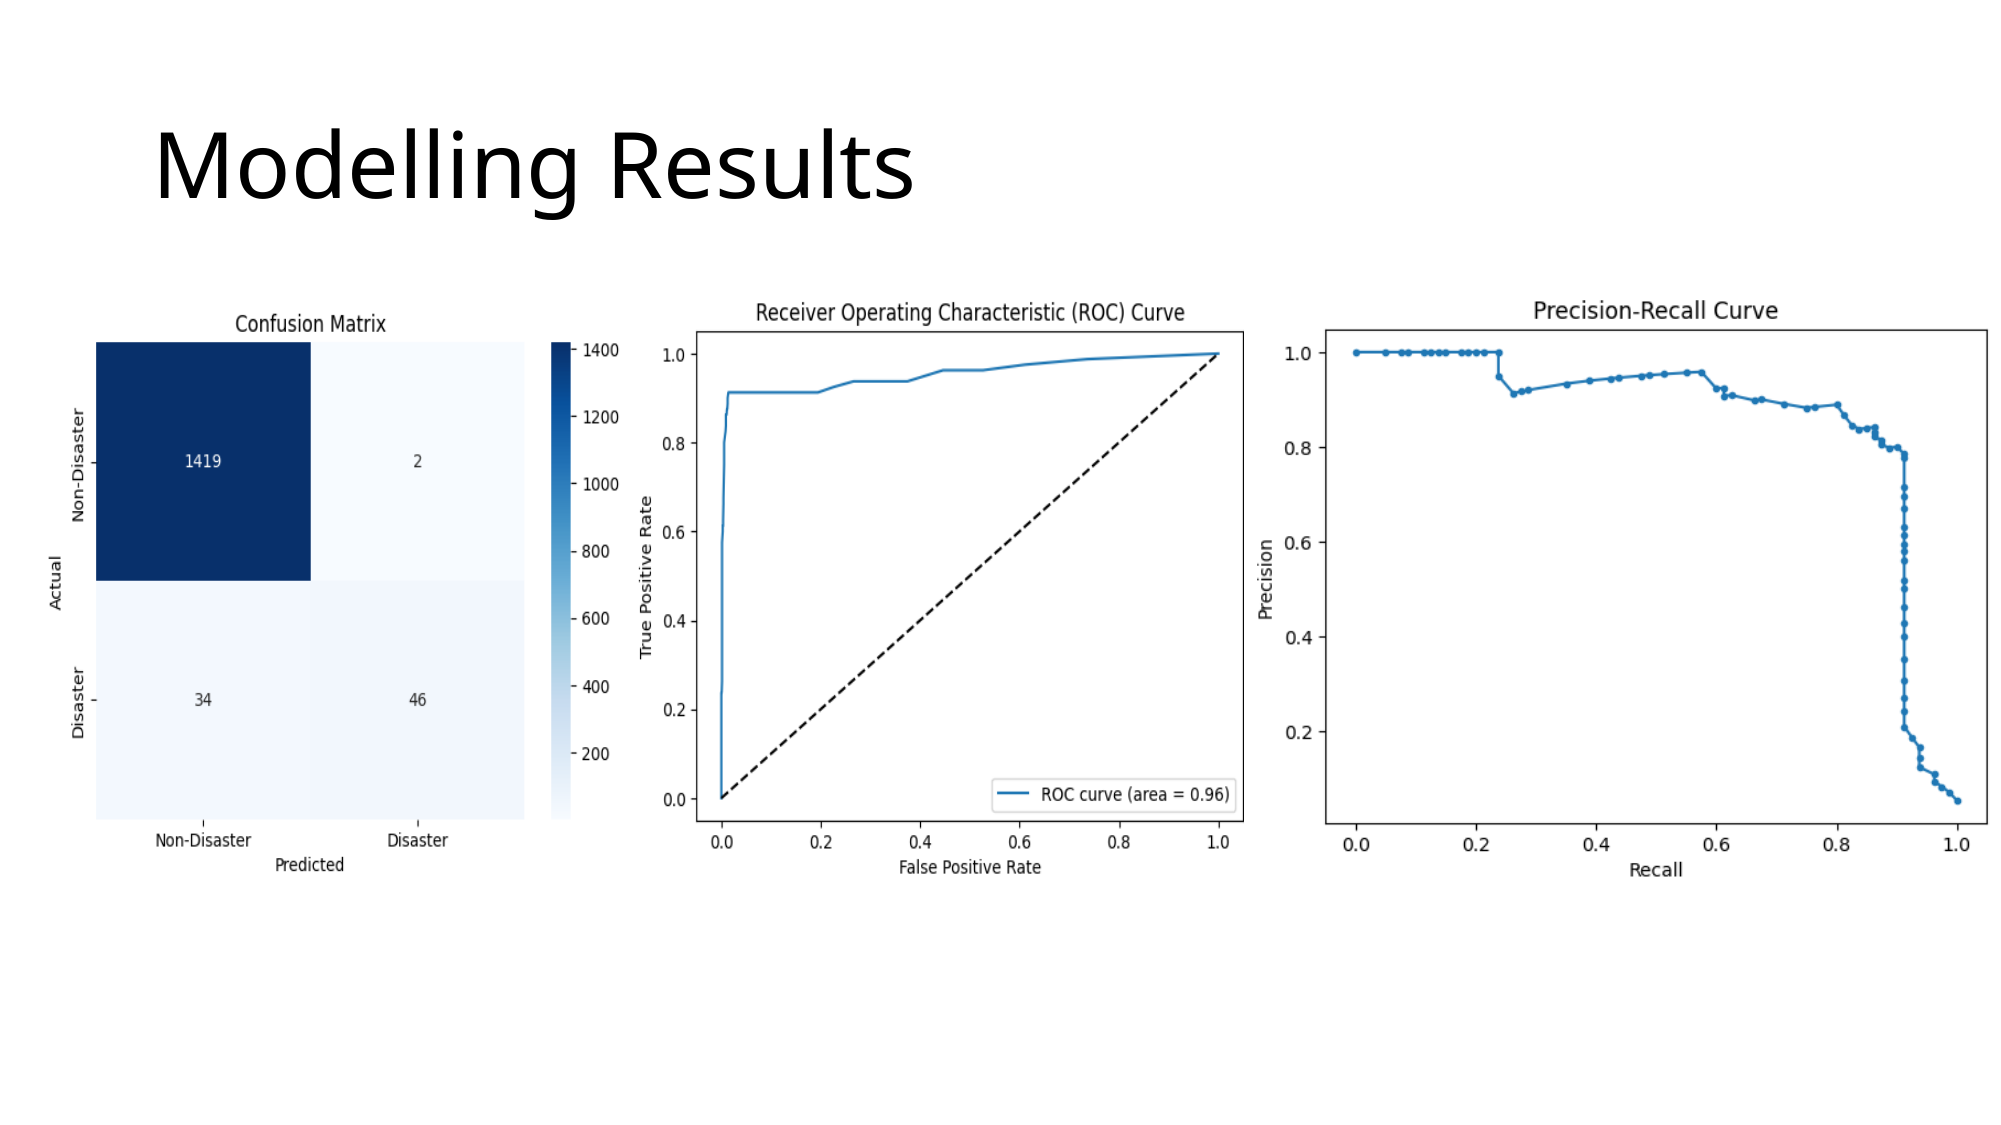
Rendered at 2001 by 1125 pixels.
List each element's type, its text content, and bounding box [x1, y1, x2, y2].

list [39, 301, 629, 888]
title Modelling Results [137, 59, 1863, 278]
picture [629, 287, 2000, 894]
